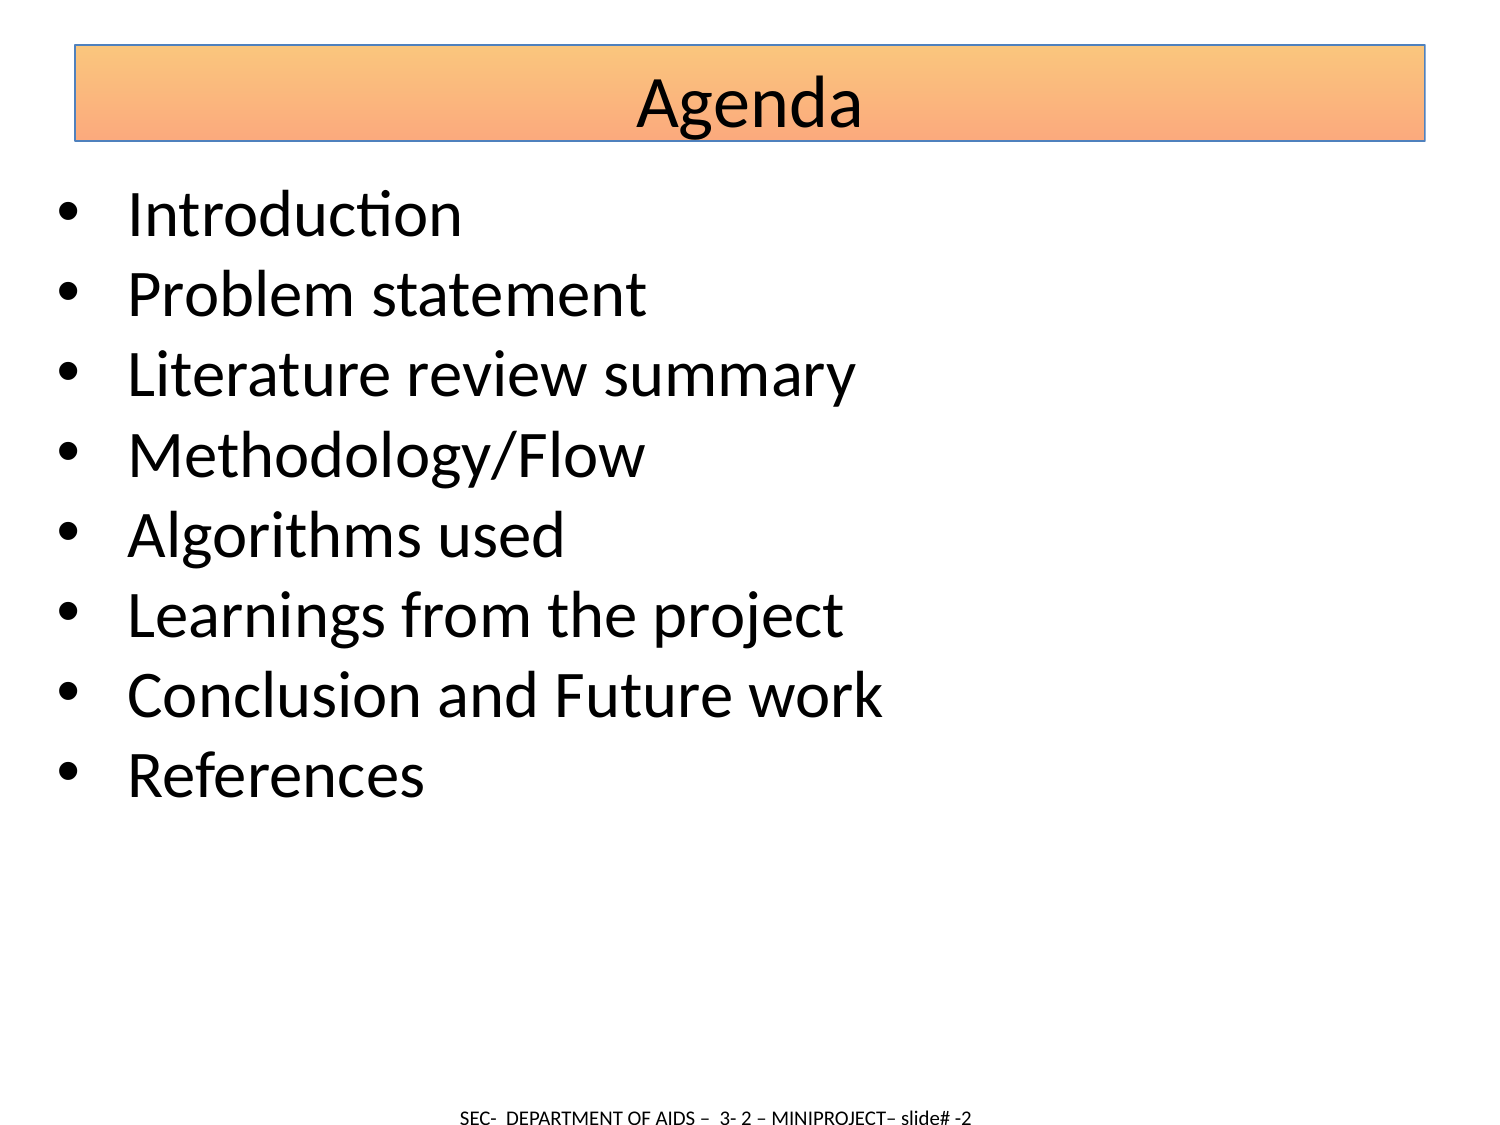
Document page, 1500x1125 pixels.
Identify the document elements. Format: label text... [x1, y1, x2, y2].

title Agenda [75, 45, 1425, 150]
list Introduction Problem statement Literature review summary Methodology/Flow Algorithms used Learnings from the project Conclusion and Future work References [37, 162, 1450, 1025]
